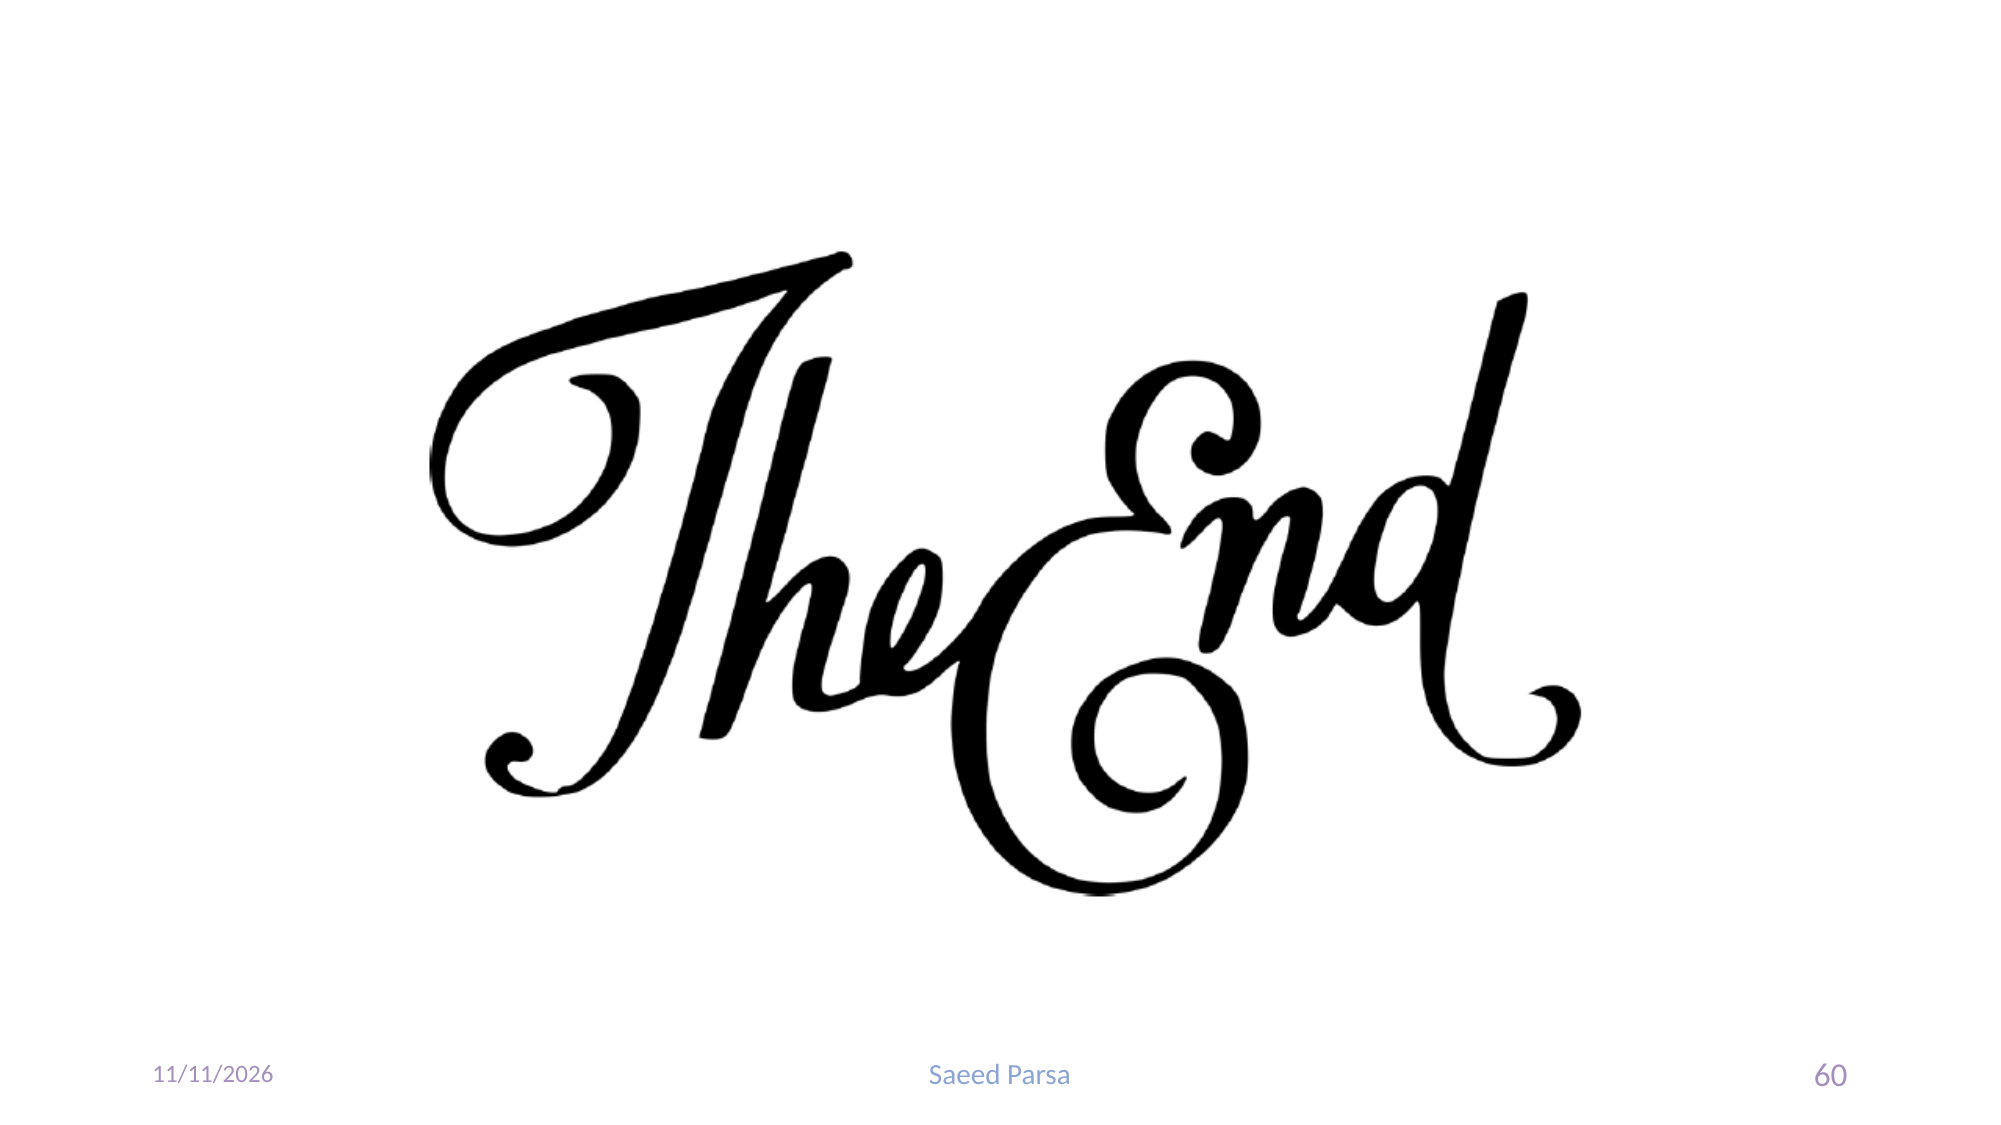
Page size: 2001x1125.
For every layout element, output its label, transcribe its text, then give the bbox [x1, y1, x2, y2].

slide_number 60 [1412, 1042, 1863, 1103]
picture [328, 150, 1672, 975]
footer Saeed Parsa [662, 1042, 1338, 1103]
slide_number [137, 1042, 588, 1103]
